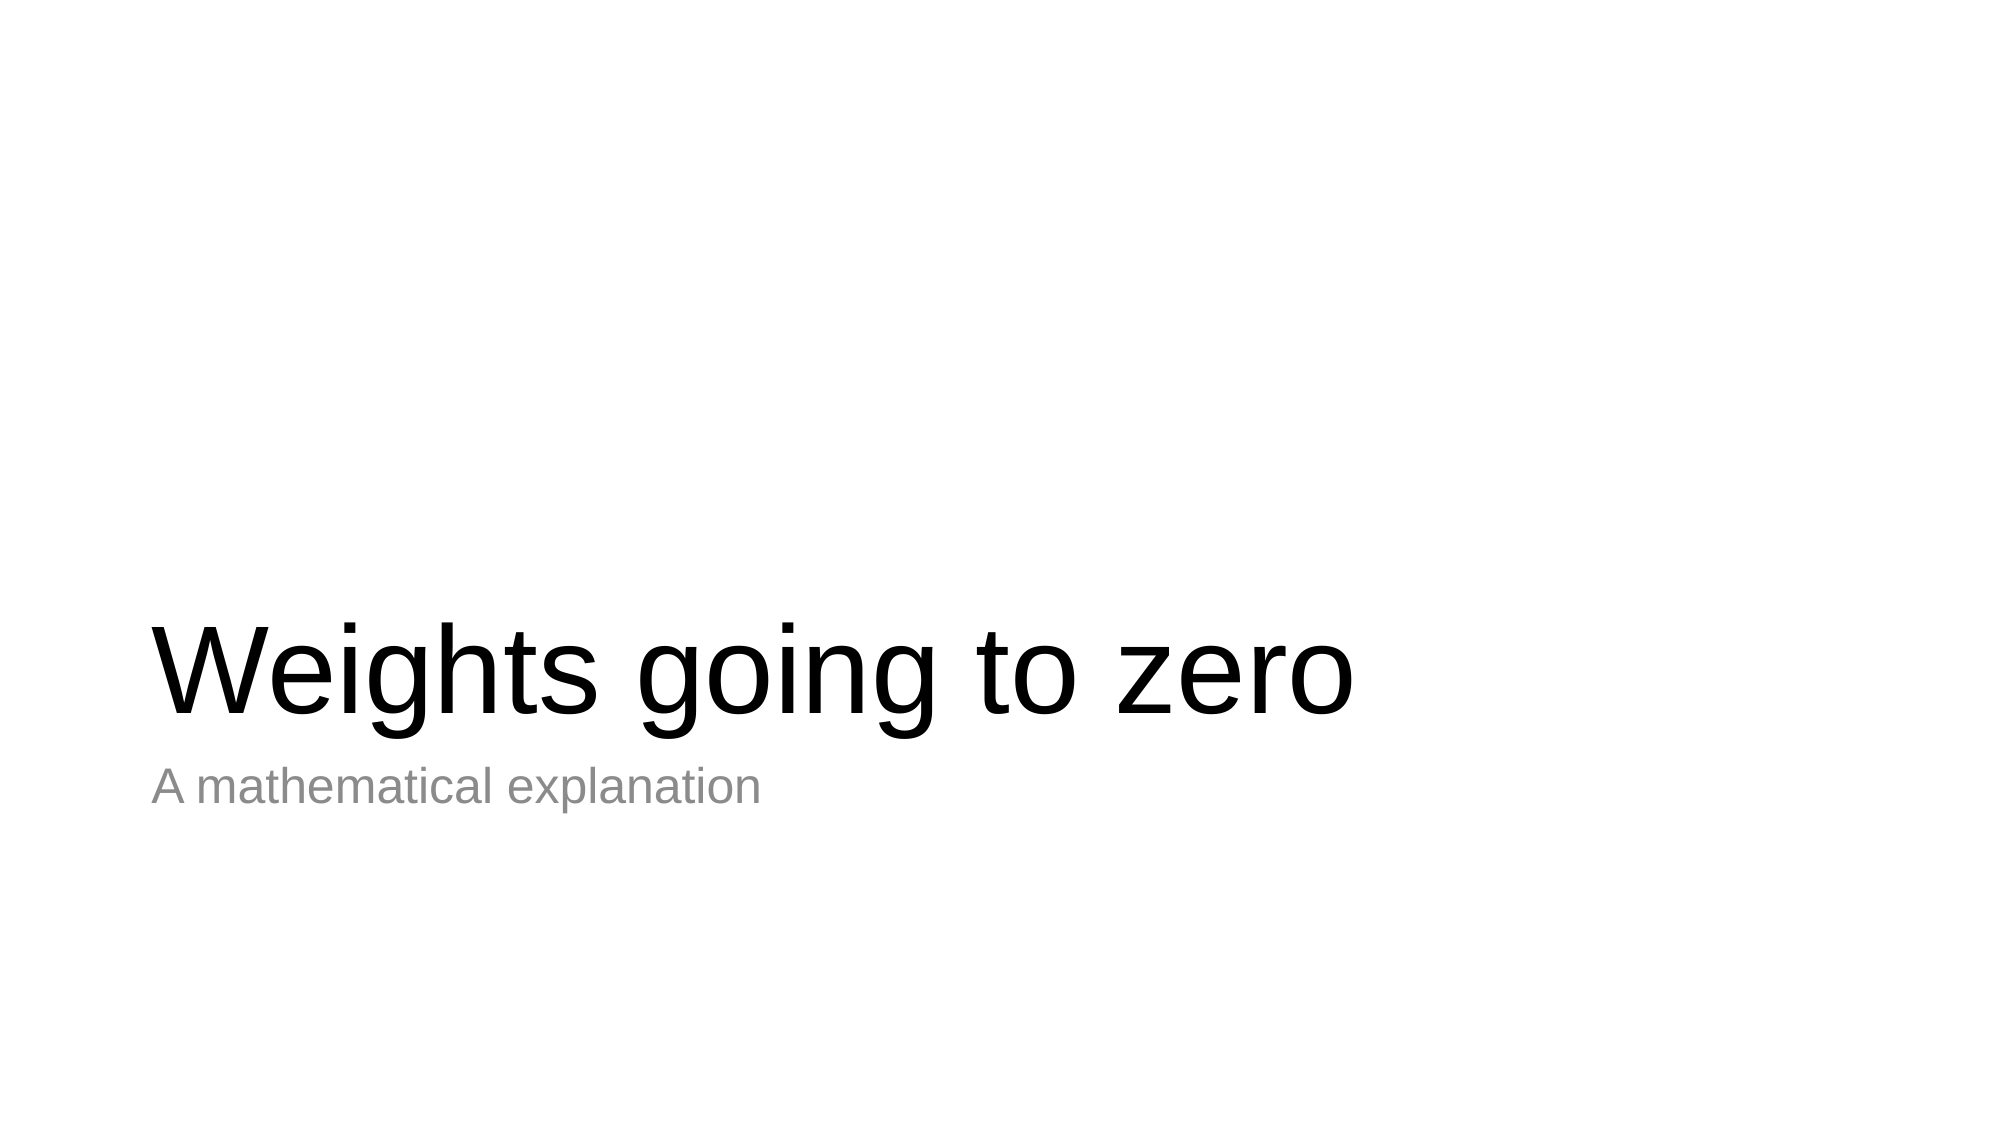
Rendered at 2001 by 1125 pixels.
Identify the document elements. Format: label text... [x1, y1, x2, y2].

title Weights going to zero [136, 280, 1862, 749]
list A mathematical explanation [136, 752, 1862, 999]
